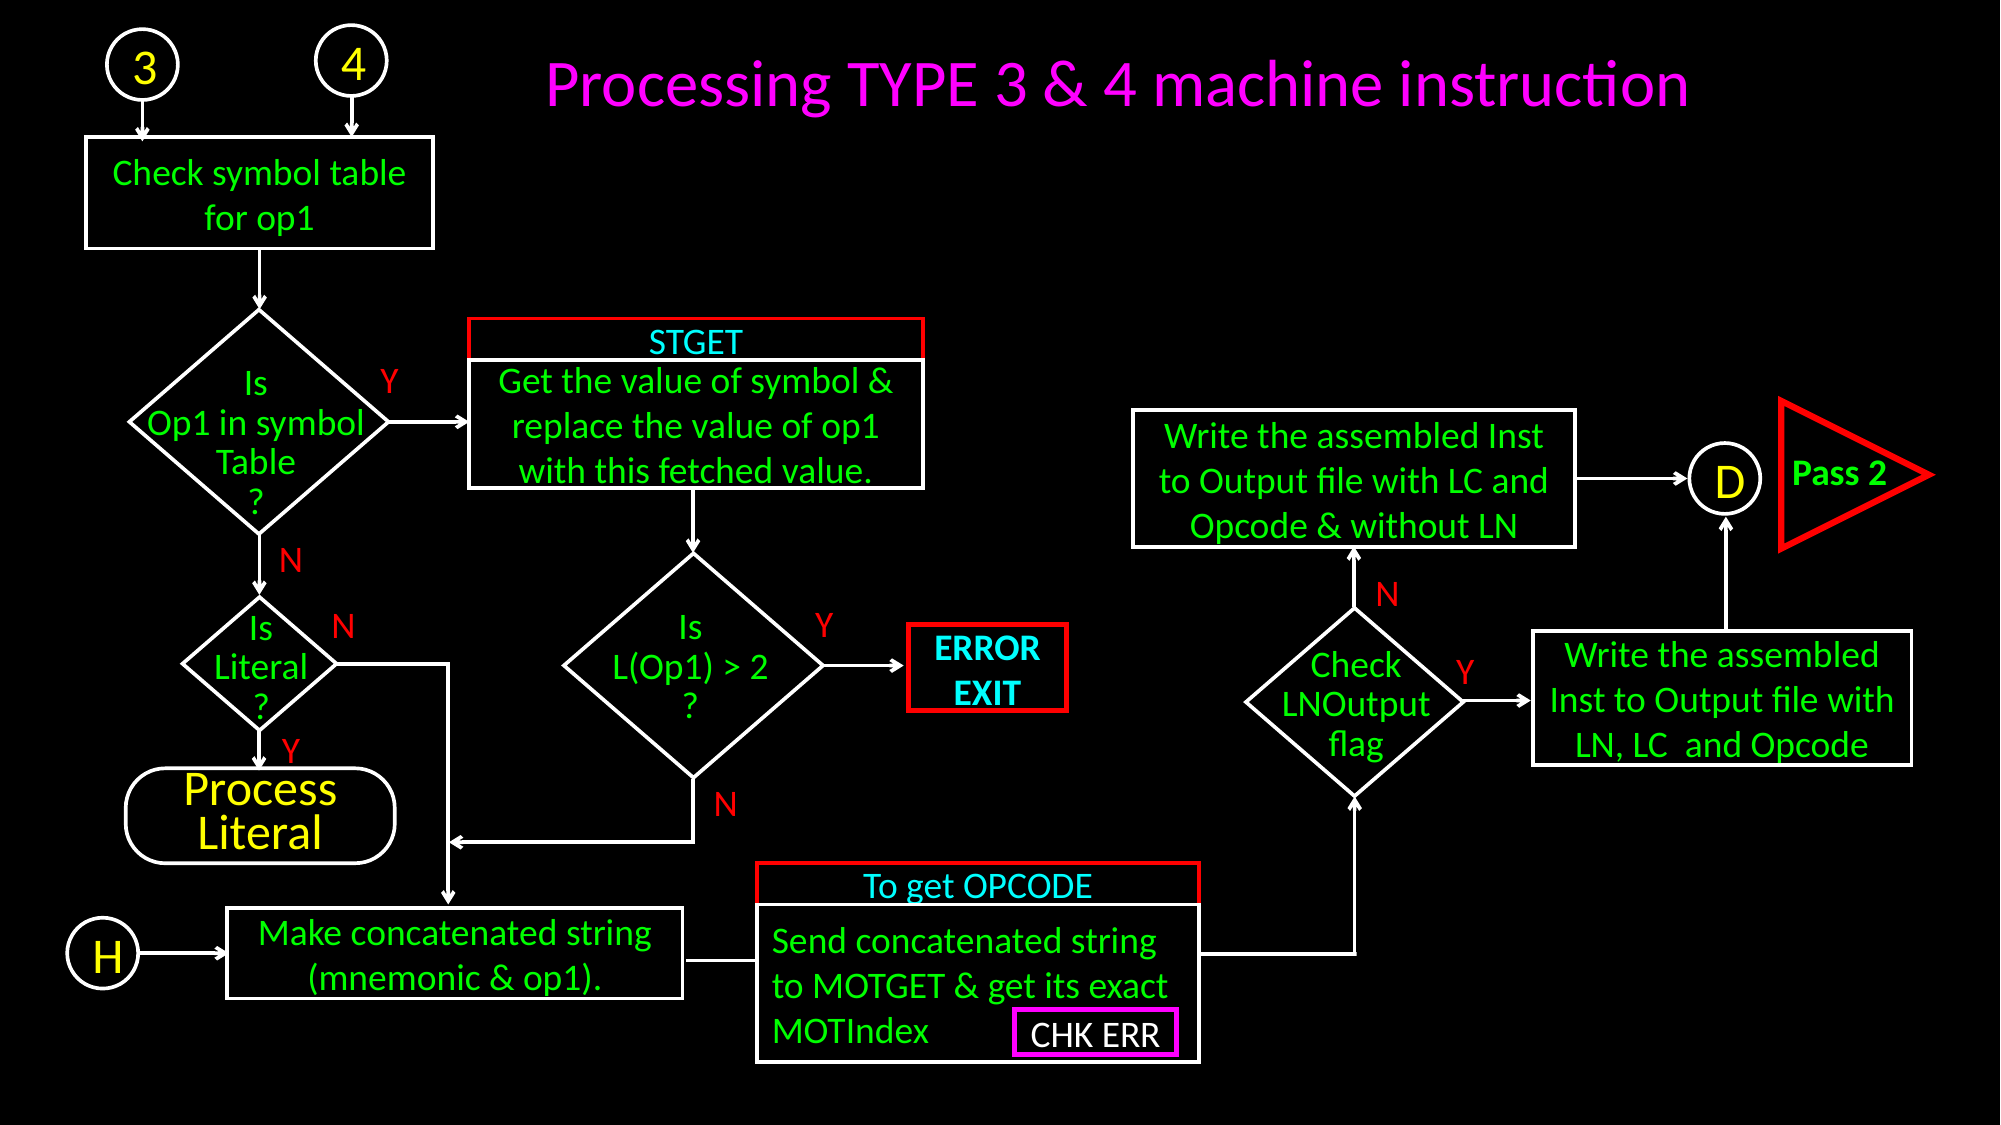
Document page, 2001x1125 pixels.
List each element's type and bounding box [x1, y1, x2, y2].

text_box [67, 25, 1929, 1062]
